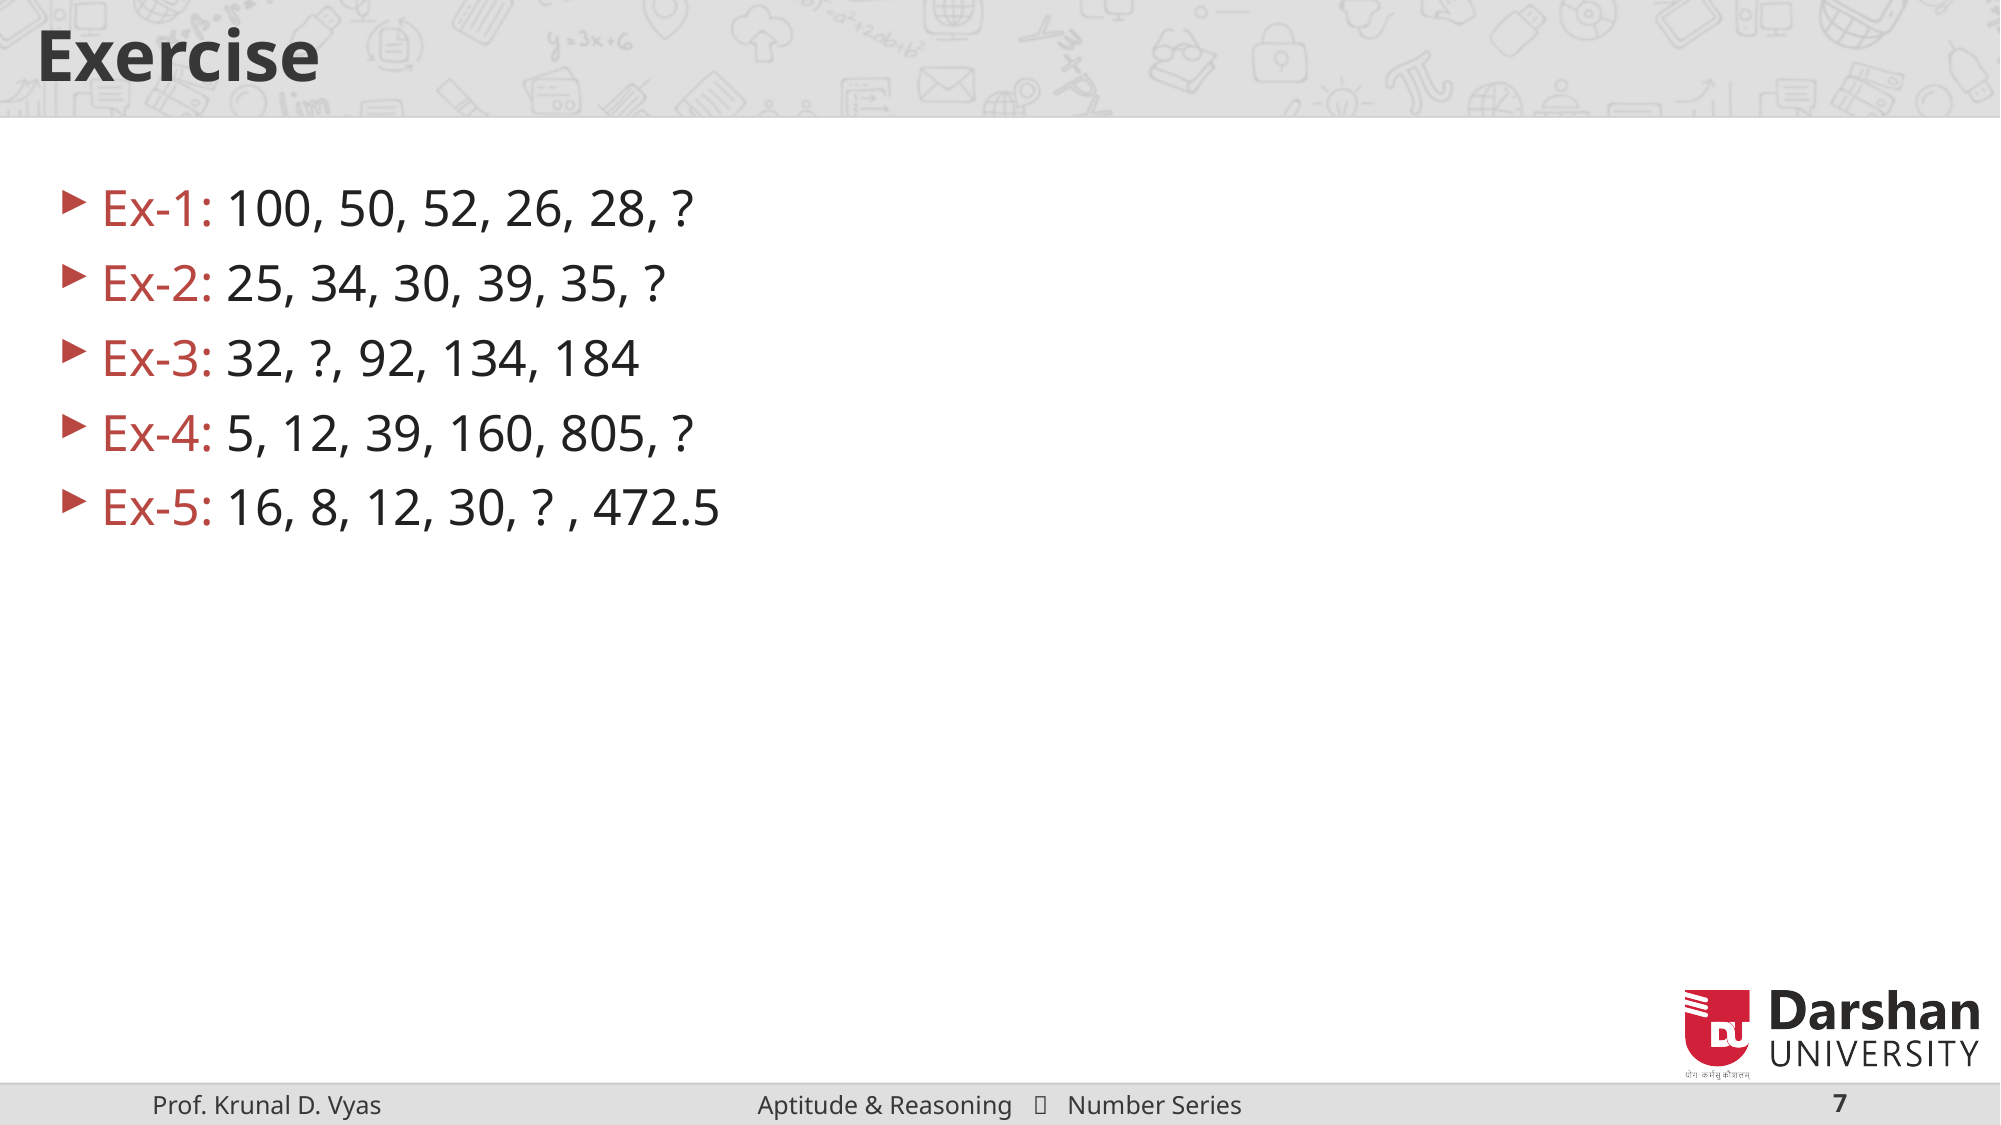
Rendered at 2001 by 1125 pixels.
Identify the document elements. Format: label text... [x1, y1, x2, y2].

list Ex-1: 100, 50, 52, 26, 28, ? Ex-2: 25, 34, 30, 39, 35, ? Ex-3: 32, ?, 92, 134, 184 Ex-4: 5, 12, 39, 160, 805, ? Ex-5: 16, 8, 12, 30, ? , 472.5 [43, 175, 2000, 563]
picture [1685, 990, 1979, 1080]
title Exercise [0, 0, 2000, 117]
